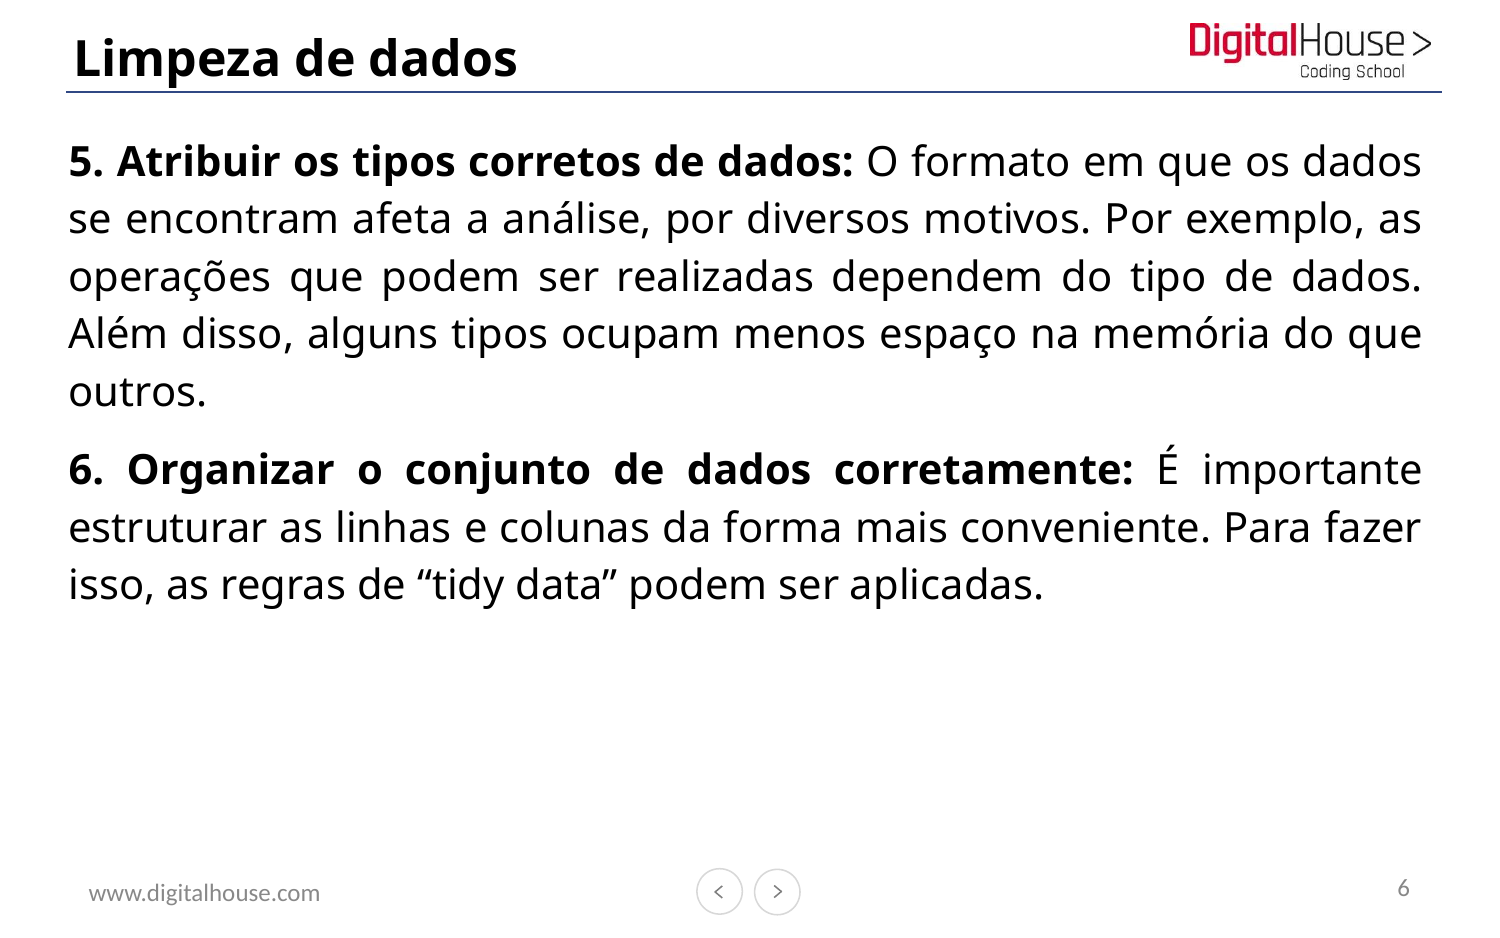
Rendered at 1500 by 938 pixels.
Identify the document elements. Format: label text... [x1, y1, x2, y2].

text_box 5. Atribuir os tipos corretos de dados: O formato em que os dados se encontram afeta a análise, por diversos motivos. Por exemplo, as operações que podem ser realizadas dependem do tipo de dados. Além disso, alguns tipos ocupam menos espaço na memória do que outros. 6. Organizar o conjunto de dados corretamente: É importante estruturar as linhas e colunas da forma mais conveniente. Para fazer isso, as regras de “tidy data” podem ser aplicadas. [53, 119, 1439, 828]
title Limpeza de dados [73, 23, 1074, 89]
picture [1190, 23, 1431, 80]
slide_number 6 [1074, 861, 1425, 911]
